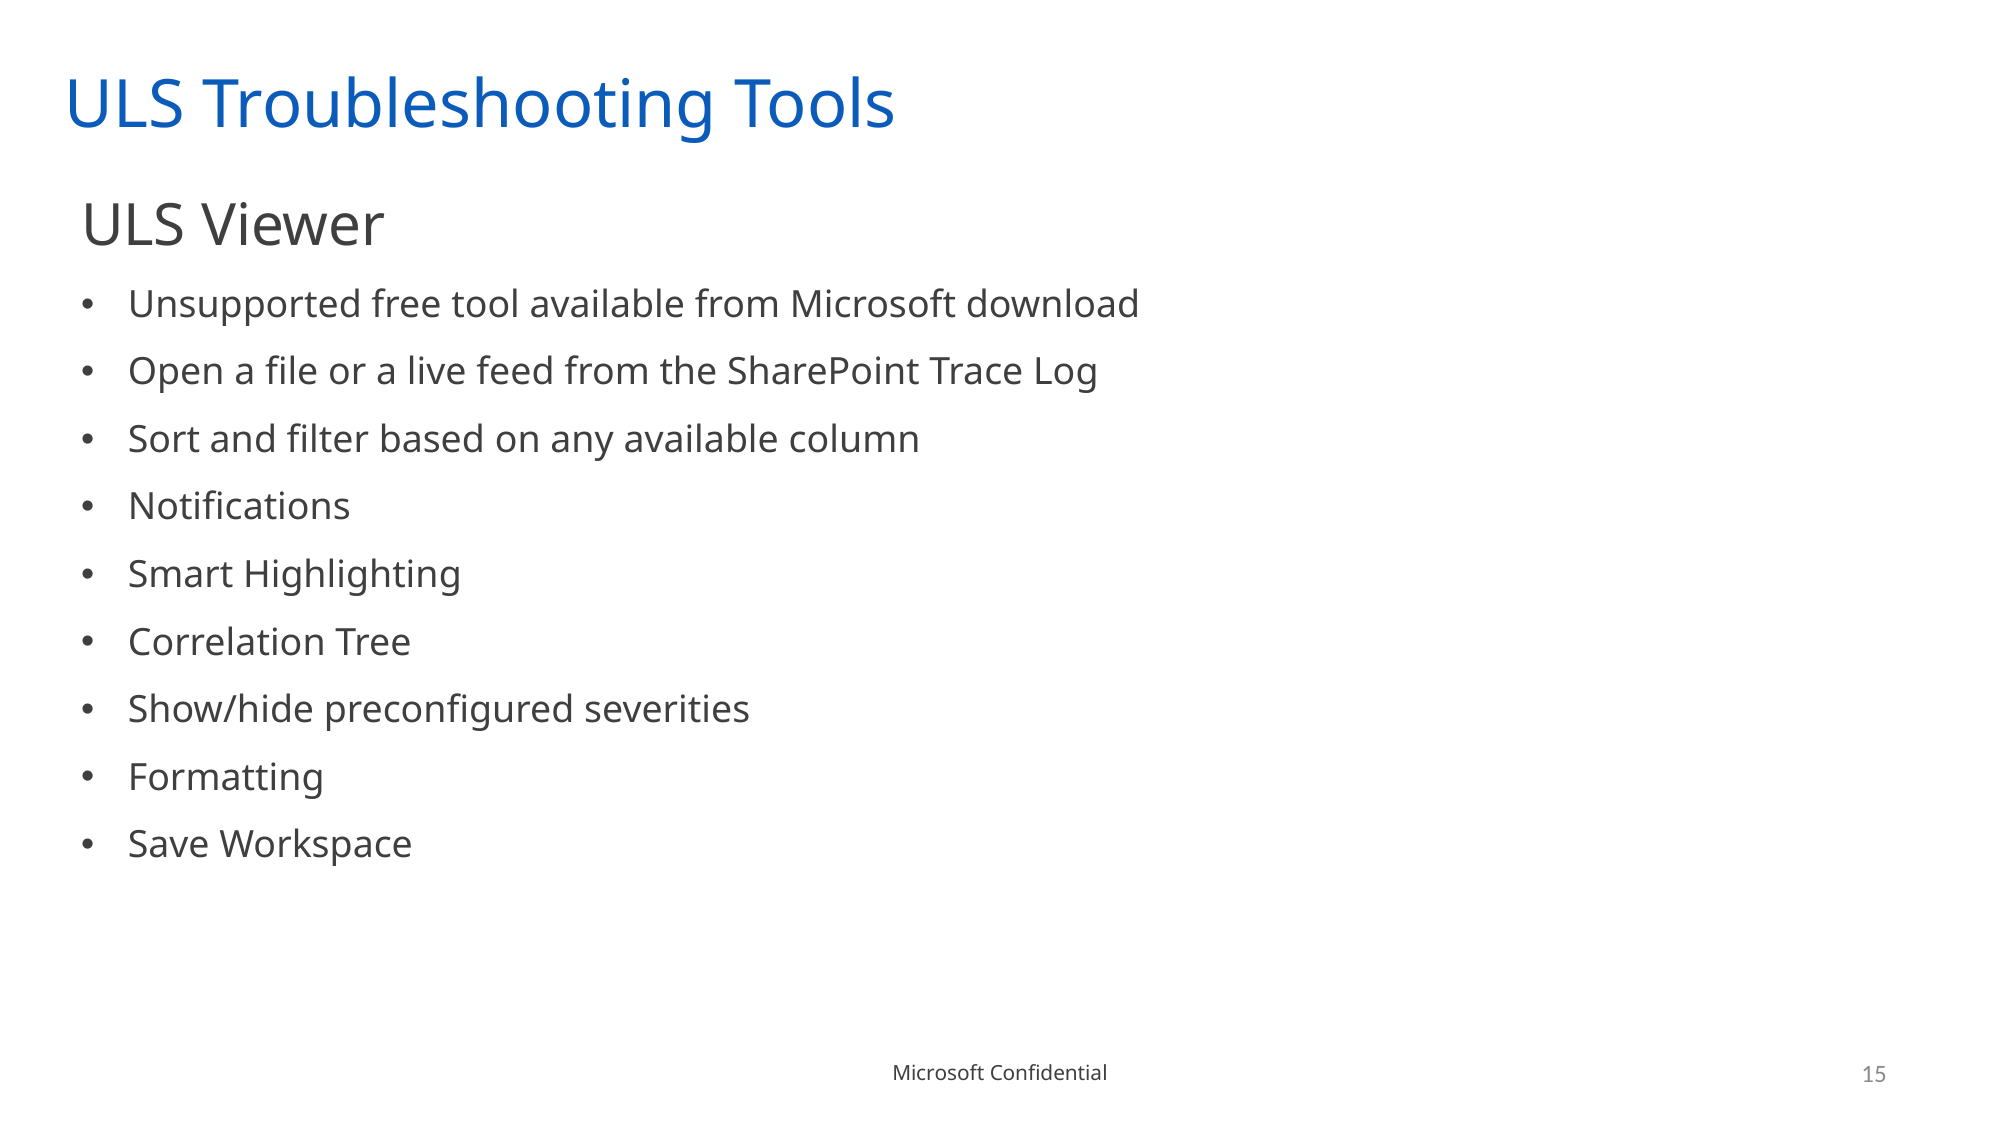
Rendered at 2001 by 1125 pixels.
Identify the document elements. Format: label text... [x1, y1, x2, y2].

list ULS Viewer Unsupported free tool available from Microsoft download Open a file or a live feed from the SharePoint Trace Log Sort and filter based on any available column Notifications Smart Highlighting Correlation Tree Show/hide preconfigured severities Formatting Save Workspace [66, 187, 1899, 1001]
title ULS Troubleshooting Tools [49, 49, 1899, 162]
slide_number 15 [1451, 1042, 1902, 1103]
